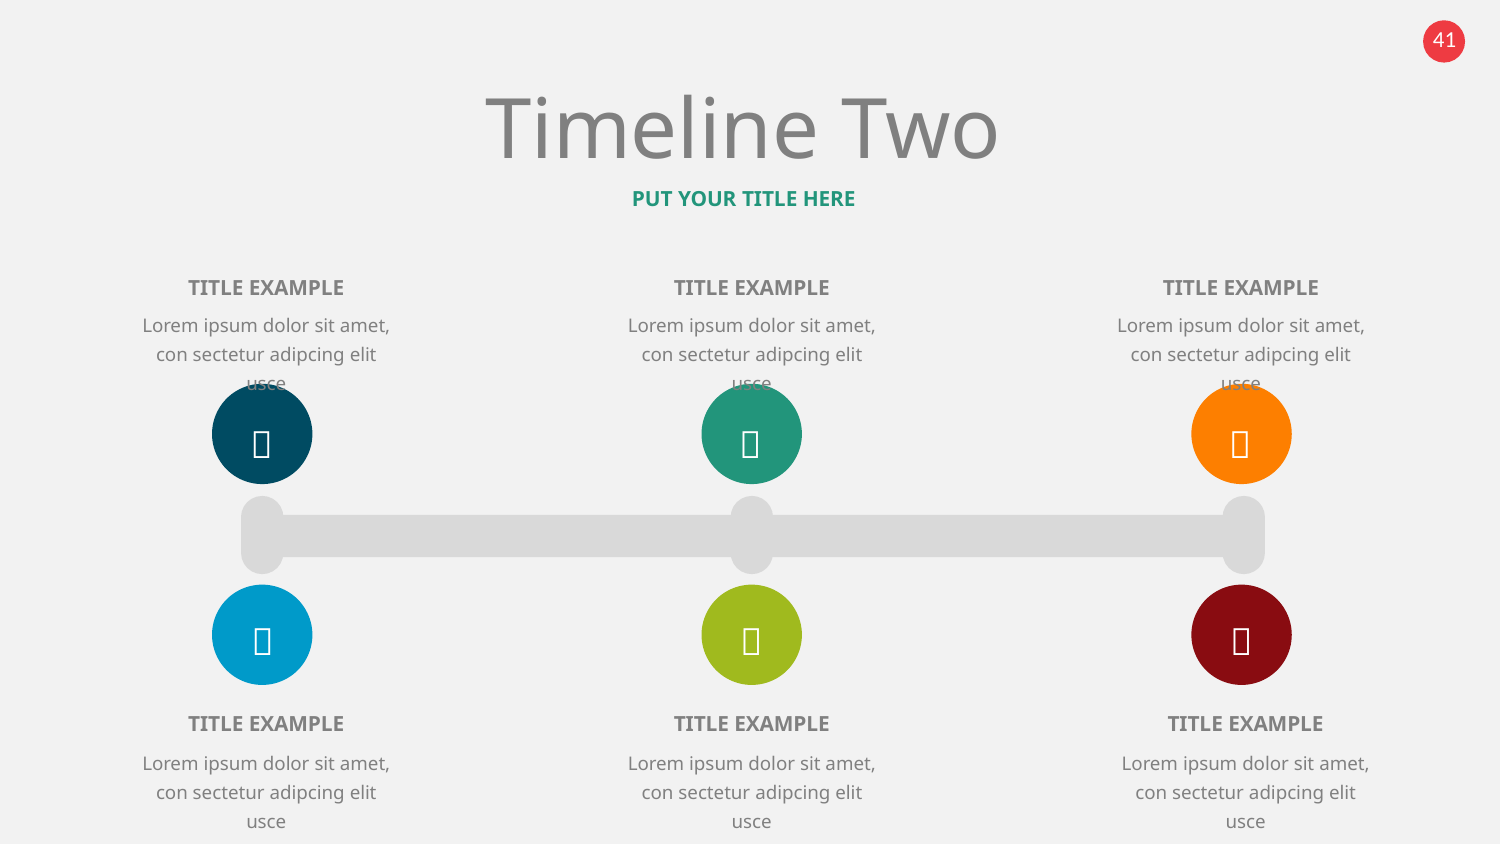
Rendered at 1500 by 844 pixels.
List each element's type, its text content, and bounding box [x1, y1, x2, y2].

text_box TITLE EXAMPLE [623, 265, 880, 307]
text_box Lorem ipsum dolor sit amet, con sectetur adipcing elit usce [623, 307, 880, 366]
list PUT YOUR TITLE HERE [409, 181, 1093, 218]
text_box [284, 513, 730, 559]
text_box Lorem ipsum dolor sit amet, con sectetur adipcing elit usce [1117, 745, 1374, 804]
text_box [210, 583, 314, 686]
text_box TITLE EXAMPLE [1112, 265, 1369, 307]
text_box  [239, 603, 287, 656]
text_box [210, 382, 314, 486]
text_box [729, 494, 775, 576]
text_box TITLE EXAMPLE [138, 701, 395, 745]
text_box [700, 382, 803, 486]
text_box  [728, 603, 775, 656]
text_box TITLE EXAMPLE [623, 701, 880, 745]
text_box [774, 513, 1222, 559]
text_box [1190, 382, 1293, 486]
text_box [239, 494, 285, 576]
list Timeline Two [409, 79, 1093, 174]
text_box  [727, 406, 774, 458]
text_box [1190, 583, 1293, 686]
text_box [1221, 494, 1266, 576]
text_box Lorem ipsum dolor sit amet, con sectetur adipcing elit usce [623, 745, 880, 804]
text_box Lorem ipsum dolor sit amet, con sectetur adipcing elit usce [138, 307, 395, 366]
text_box  [1218, 603, 1265, 656]
text_box TITLE EXAMPLE [138, 265, 395, 307]
text_box  [238, 406, 285, 458]
text_box Lorem ipsum dolor sit amet, con sectetur adipcing elit usce [1112, 307, 1369, 366]
text_box [700, 583, 803, 686]
text_box  [1216, 406, 1264, 458]
text_box TITLE EXAMPLE [1117, 701, 1374, 745]
text_box Lorem ipsum dolor sit amet, con sectetur adipcing elit usce [138, 745, 395, 804]
